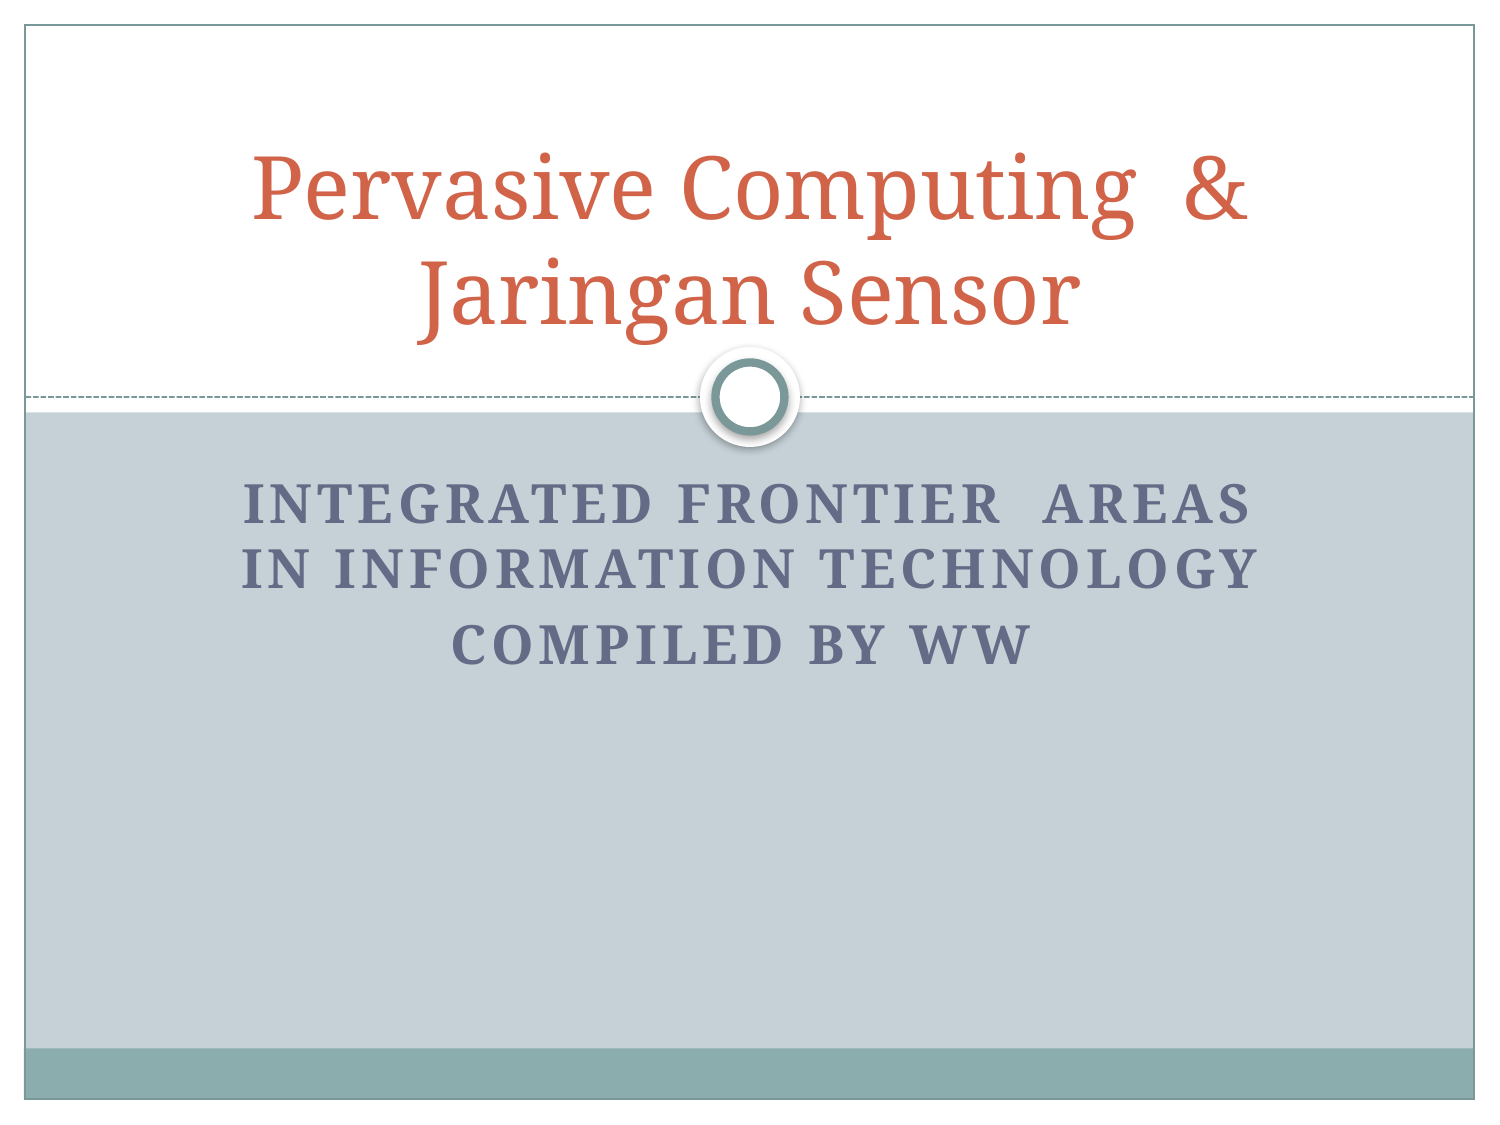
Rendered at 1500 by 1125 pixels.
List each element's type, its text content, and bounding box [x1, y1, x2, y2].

title Pervasive Computing & Jaringan Sensor [112, 62, 1388, 350]
subtitle INTEGRATED Frontier Areas IN INFORMATION TECHNOLOGY Compiled by WW [225, 462, 1275, 750]
